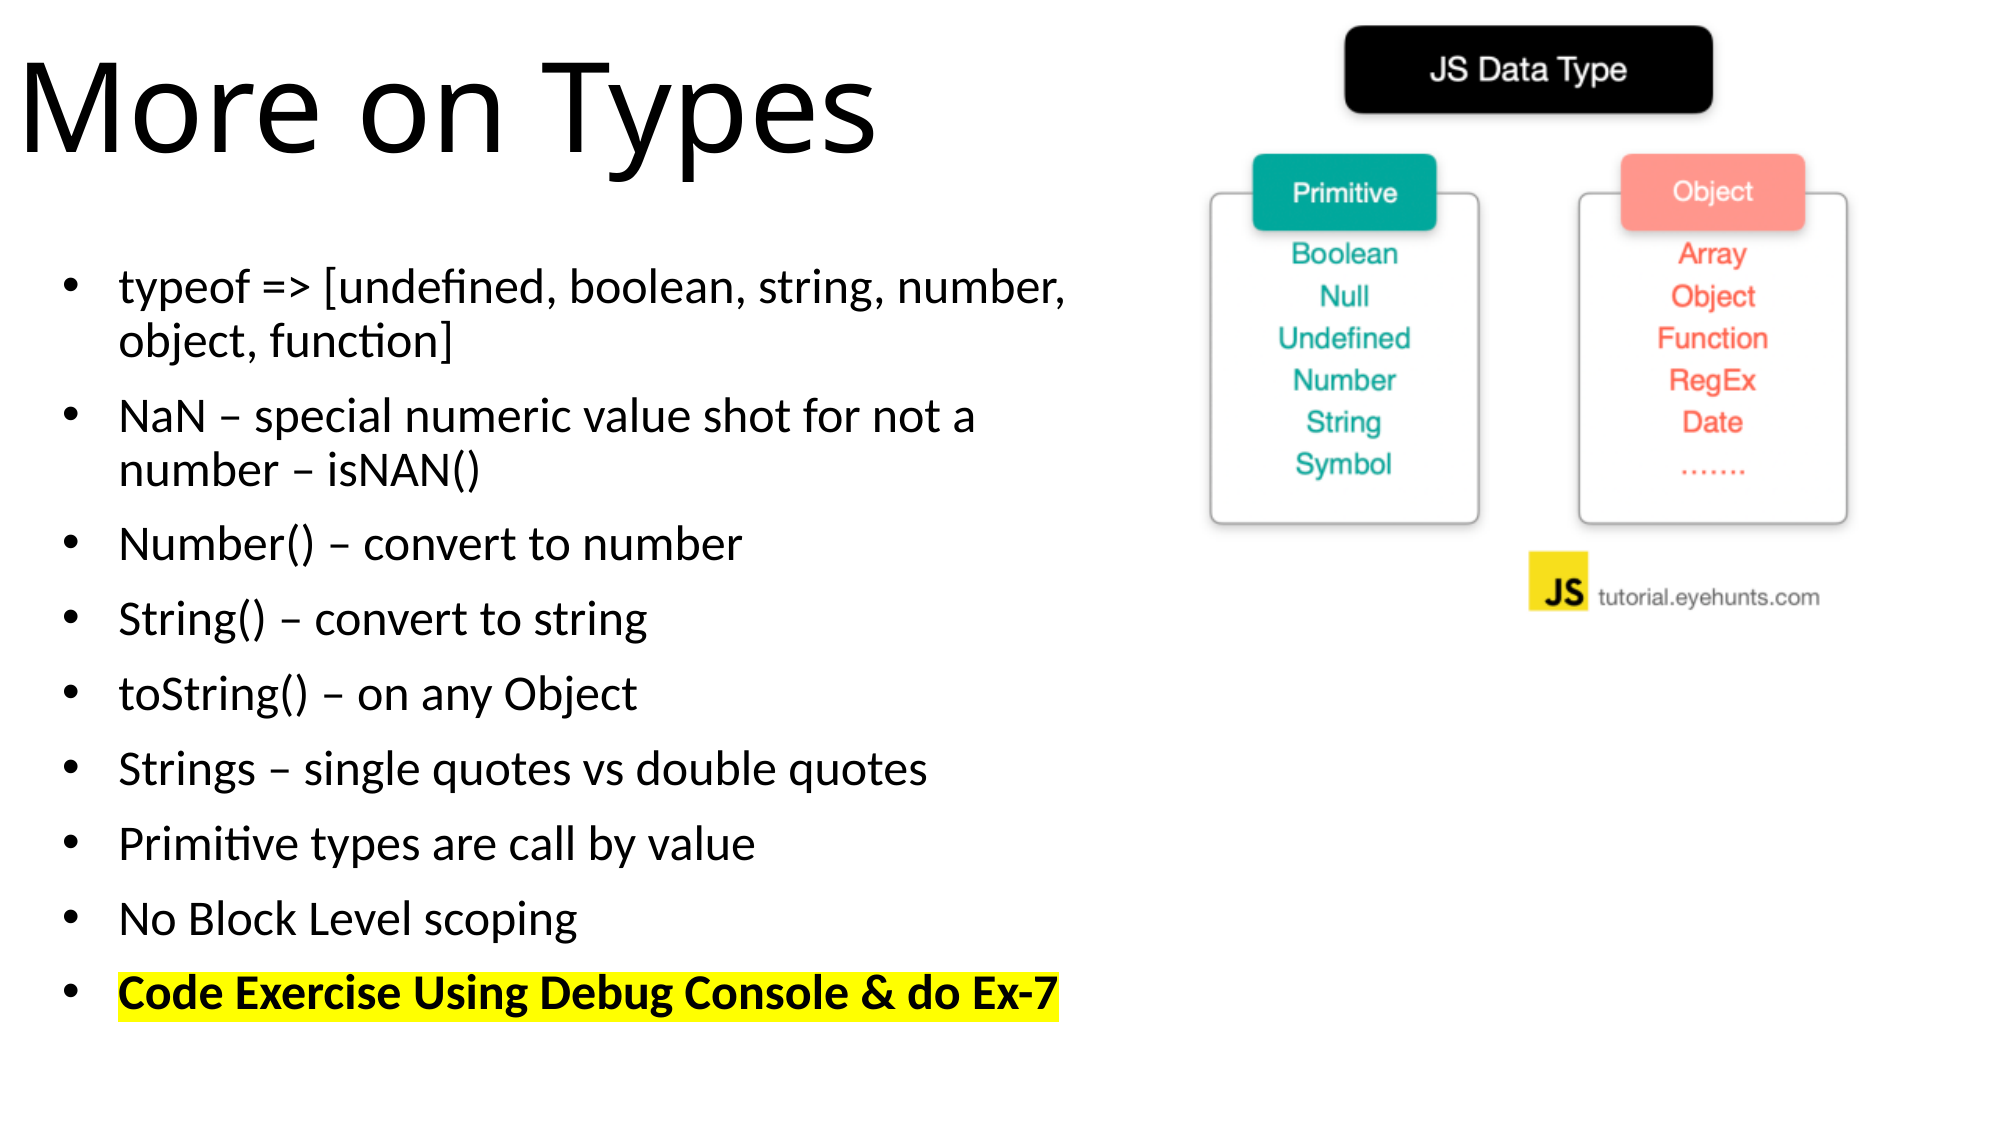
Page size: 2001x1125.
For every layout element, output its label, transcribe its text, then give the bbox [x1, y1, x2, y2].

subtitle typeof => [undefined, boolean, string, number, object, function] NaN – special numeric value shot for not a number – isNAN() Number() – convert to number String() – convert to string toString() – on any Object Strings – single quotes vs double quotes Primitive types are call by value No Block Level scoping Code Exercise Using Debug Console & do Ex-7 [47, 252, 1119, 1072]
title More on Types [0, 0, 1144, 188]
picture [1144, 0, 1926, 643]
